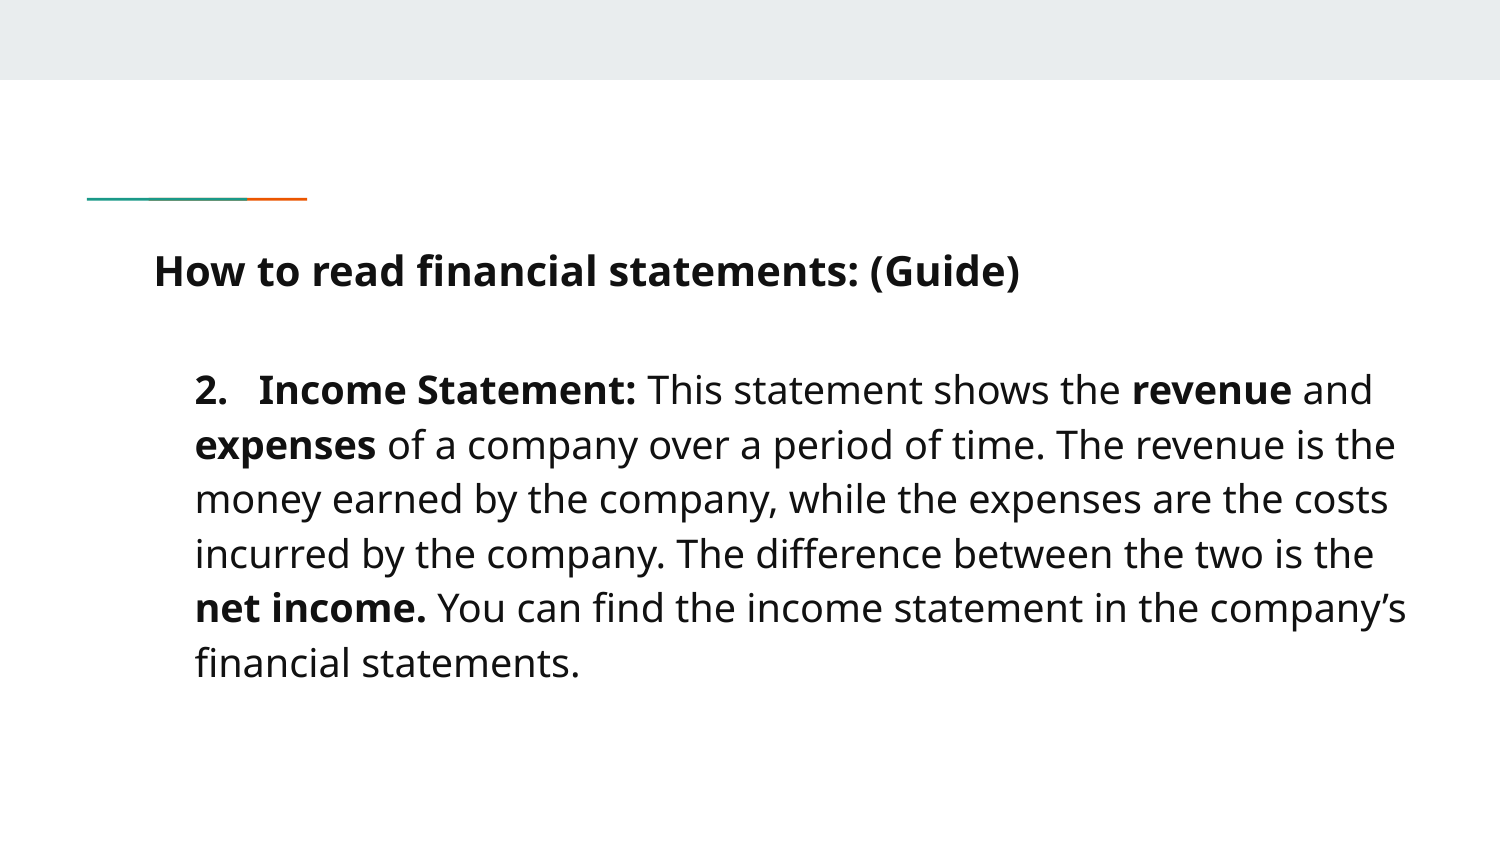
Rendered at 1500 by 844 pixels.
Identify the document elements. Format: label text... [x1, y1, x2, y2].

list 2. Income Statement: This statement shows the revenue and expenses of a company over a period of time. The revenue is the money earned by the company, while the expenses are the costs incurred by the company. The difference between the two is the net income. You can find the income statement in the company’s financial statements. [179, 342, 1441, 714]
title How to read financial statements: (Guide) [138, 229, 1400, 318]
